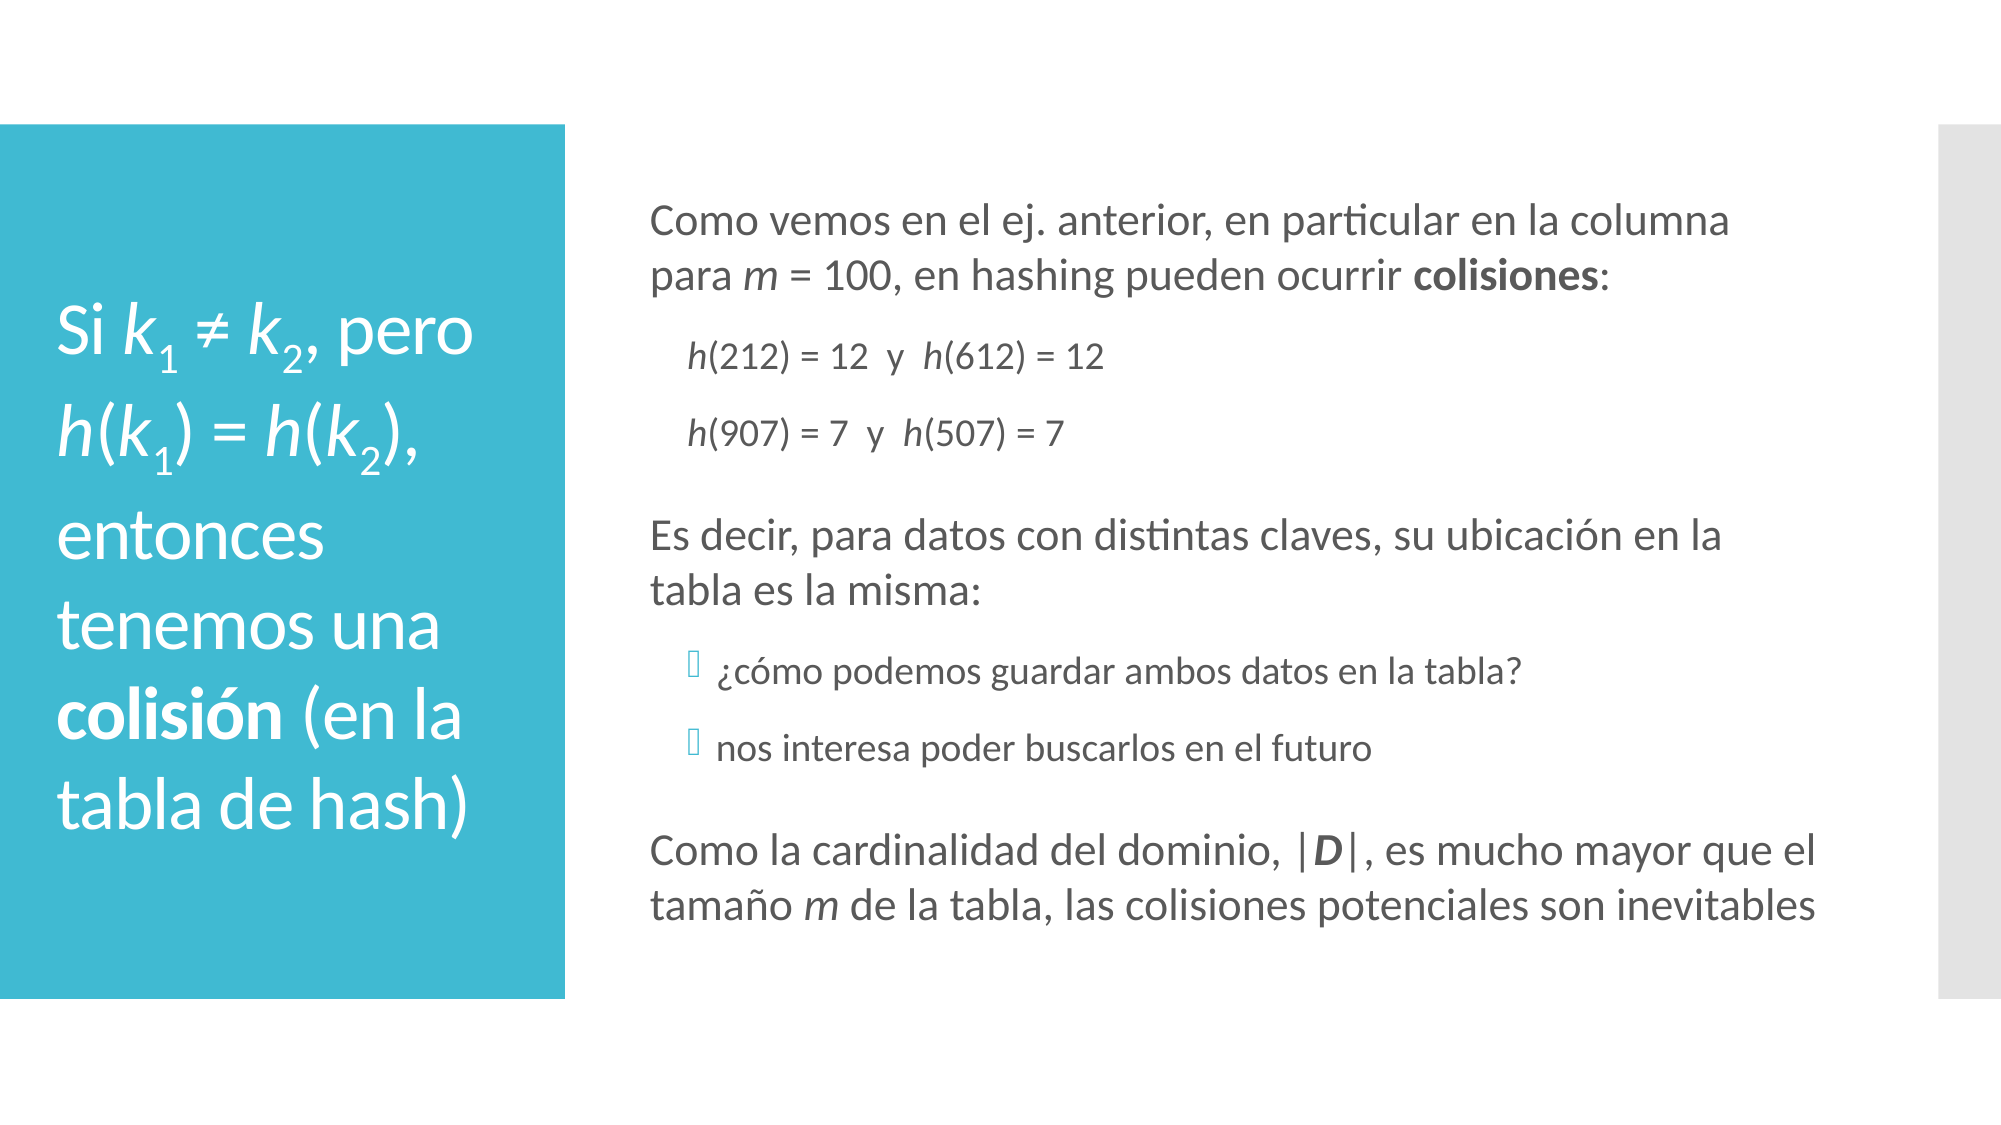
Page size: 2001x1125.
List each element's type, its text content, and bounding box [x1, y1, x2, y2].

title Si k1 ≠ k2, pero h(k1) = h(k2), entonces tenemos una colisión (en la tabla de hash) [41, 184, 525, 940]
list Como vemos en el ej. anterior, en particular en la columna para m = 100, en hashing pueden ocurrir colisiones: h(212) = 12 y h(612) = 12 h(907) = 7 y h(507) = 7 Es decir, para datos con distintas claves, su ubicación en la tabla es la misma: ¿cómo podemos guardar ambos datos en la tabla? nos interesa poder buscarlos en el futuro Como la cardinalidad del dominio, |D|, es mucho mayor que el tamaño m de la tabla, las colisiones potenciales son inevitables [634, 73, 1835, 1046]
